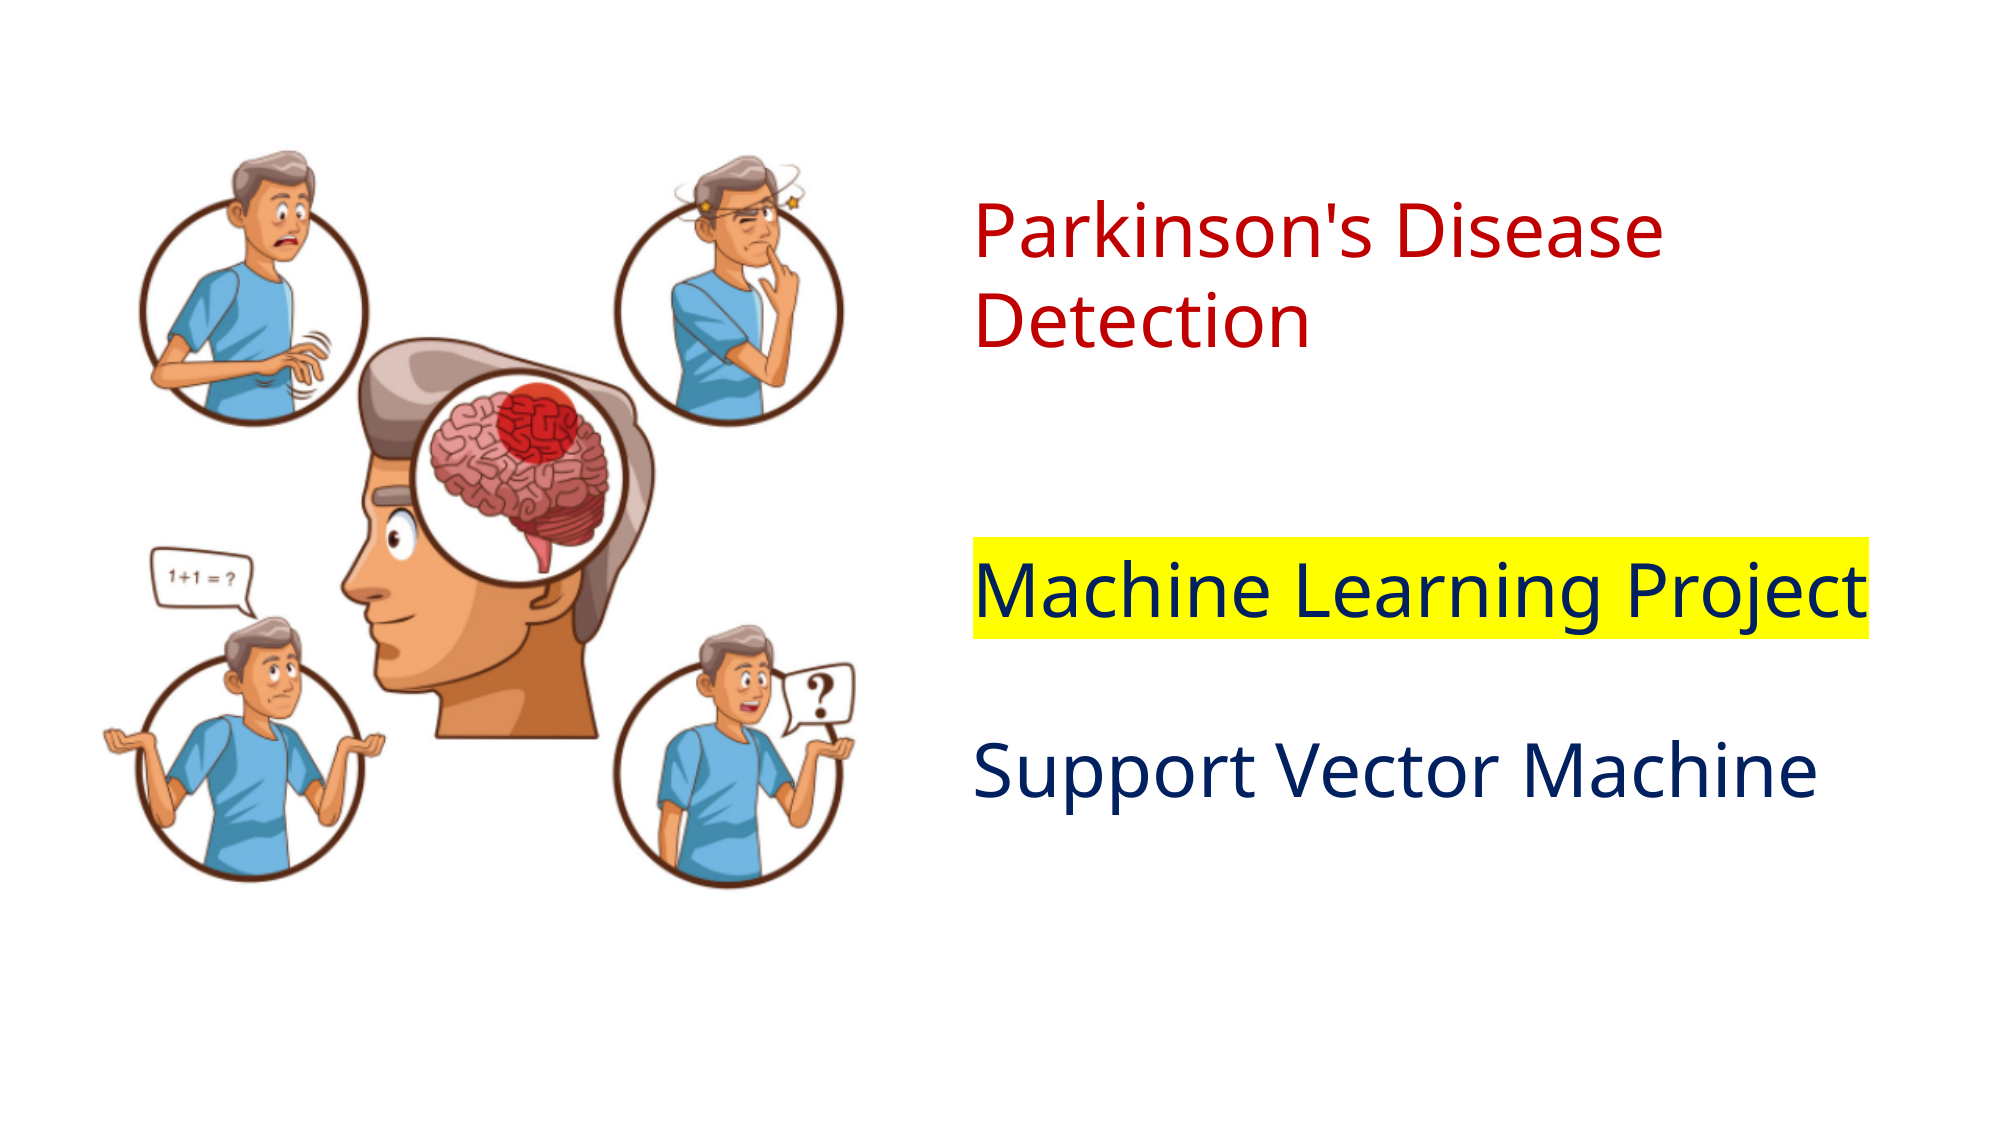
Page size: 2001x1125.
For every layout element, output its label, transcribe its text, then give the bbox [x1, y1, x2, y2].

text_box Parkinson's Disease Detection Machine Learning Project Support Vector Machine [958, 174, 1885, 865]
picture [64, 101, 892, 904]
